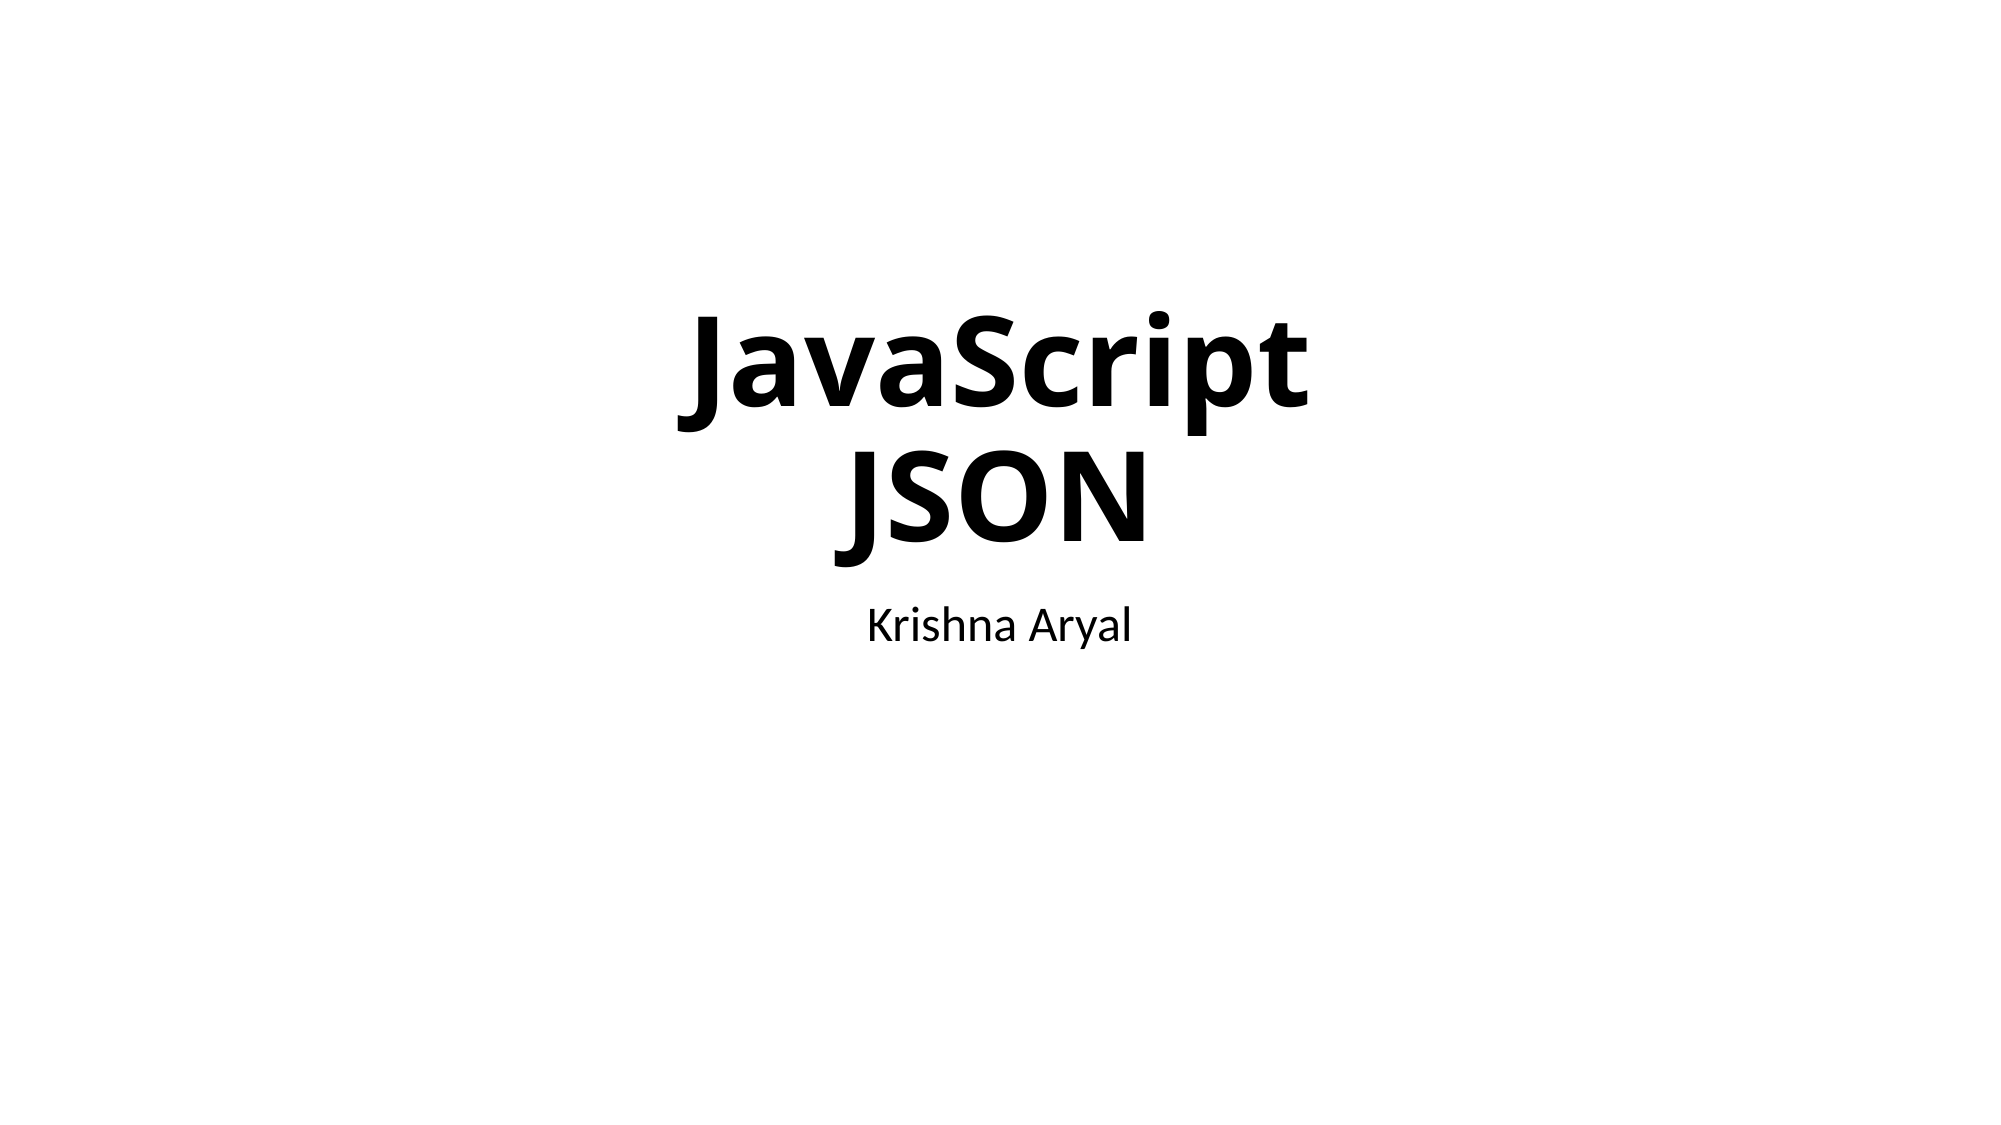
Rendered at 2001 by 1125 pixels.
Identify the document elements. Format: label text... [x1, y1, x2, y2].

title JavaScript JSON [249, 184, 1750, 576]
subtitle Krishna Aryal [249, 590, 1750, 863]
